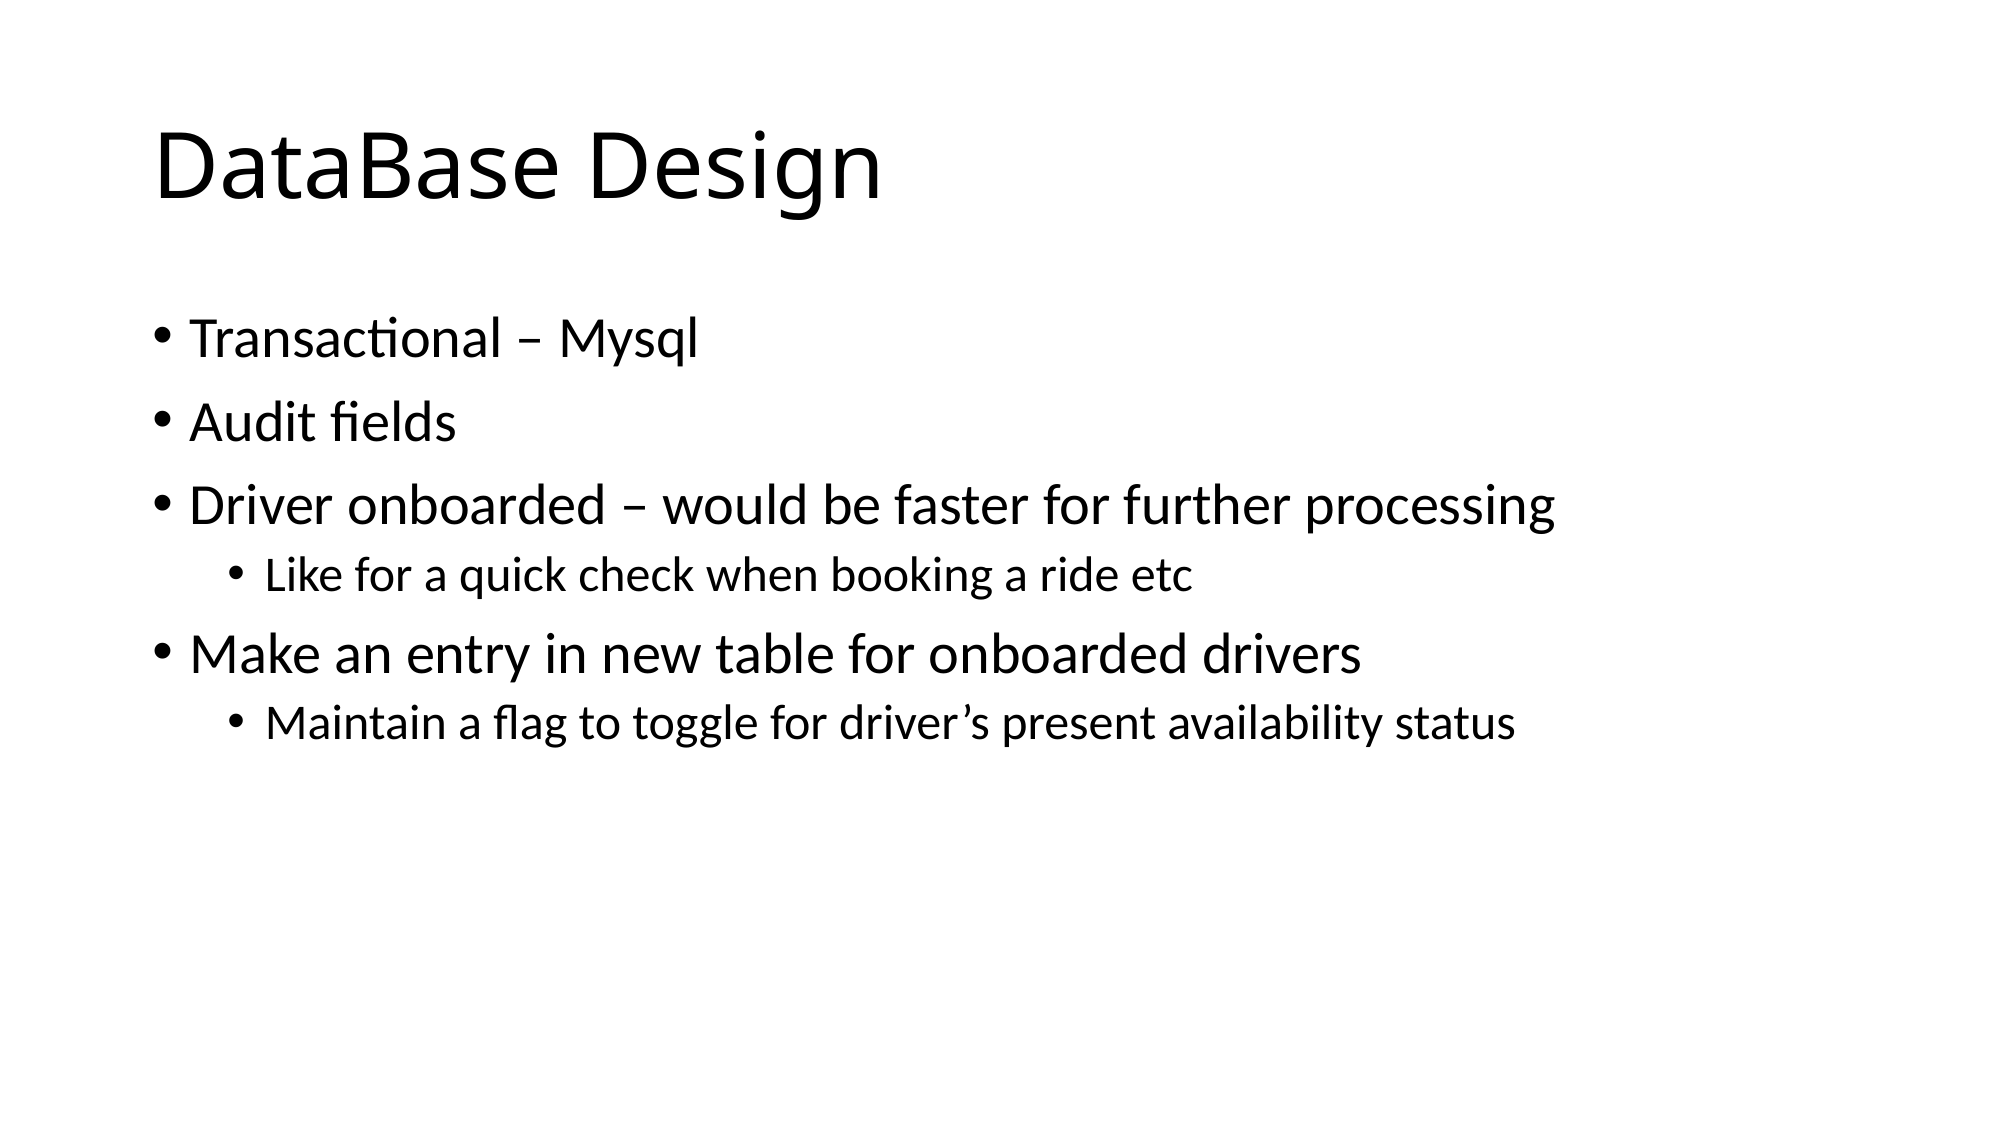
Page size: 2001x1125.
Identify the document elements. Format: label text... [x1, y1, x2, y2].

title DataBase Design [137, 59, 1863, 278]
list Transactional – Mysql Audit fields Driver onboarded – would be faster for further processing Like for a quick check when booking a ride etc Make an entry in new table for onboarded drivers Maintain a flag to toggle for driver’s present availability status [137, 299, 1863, 1014]
